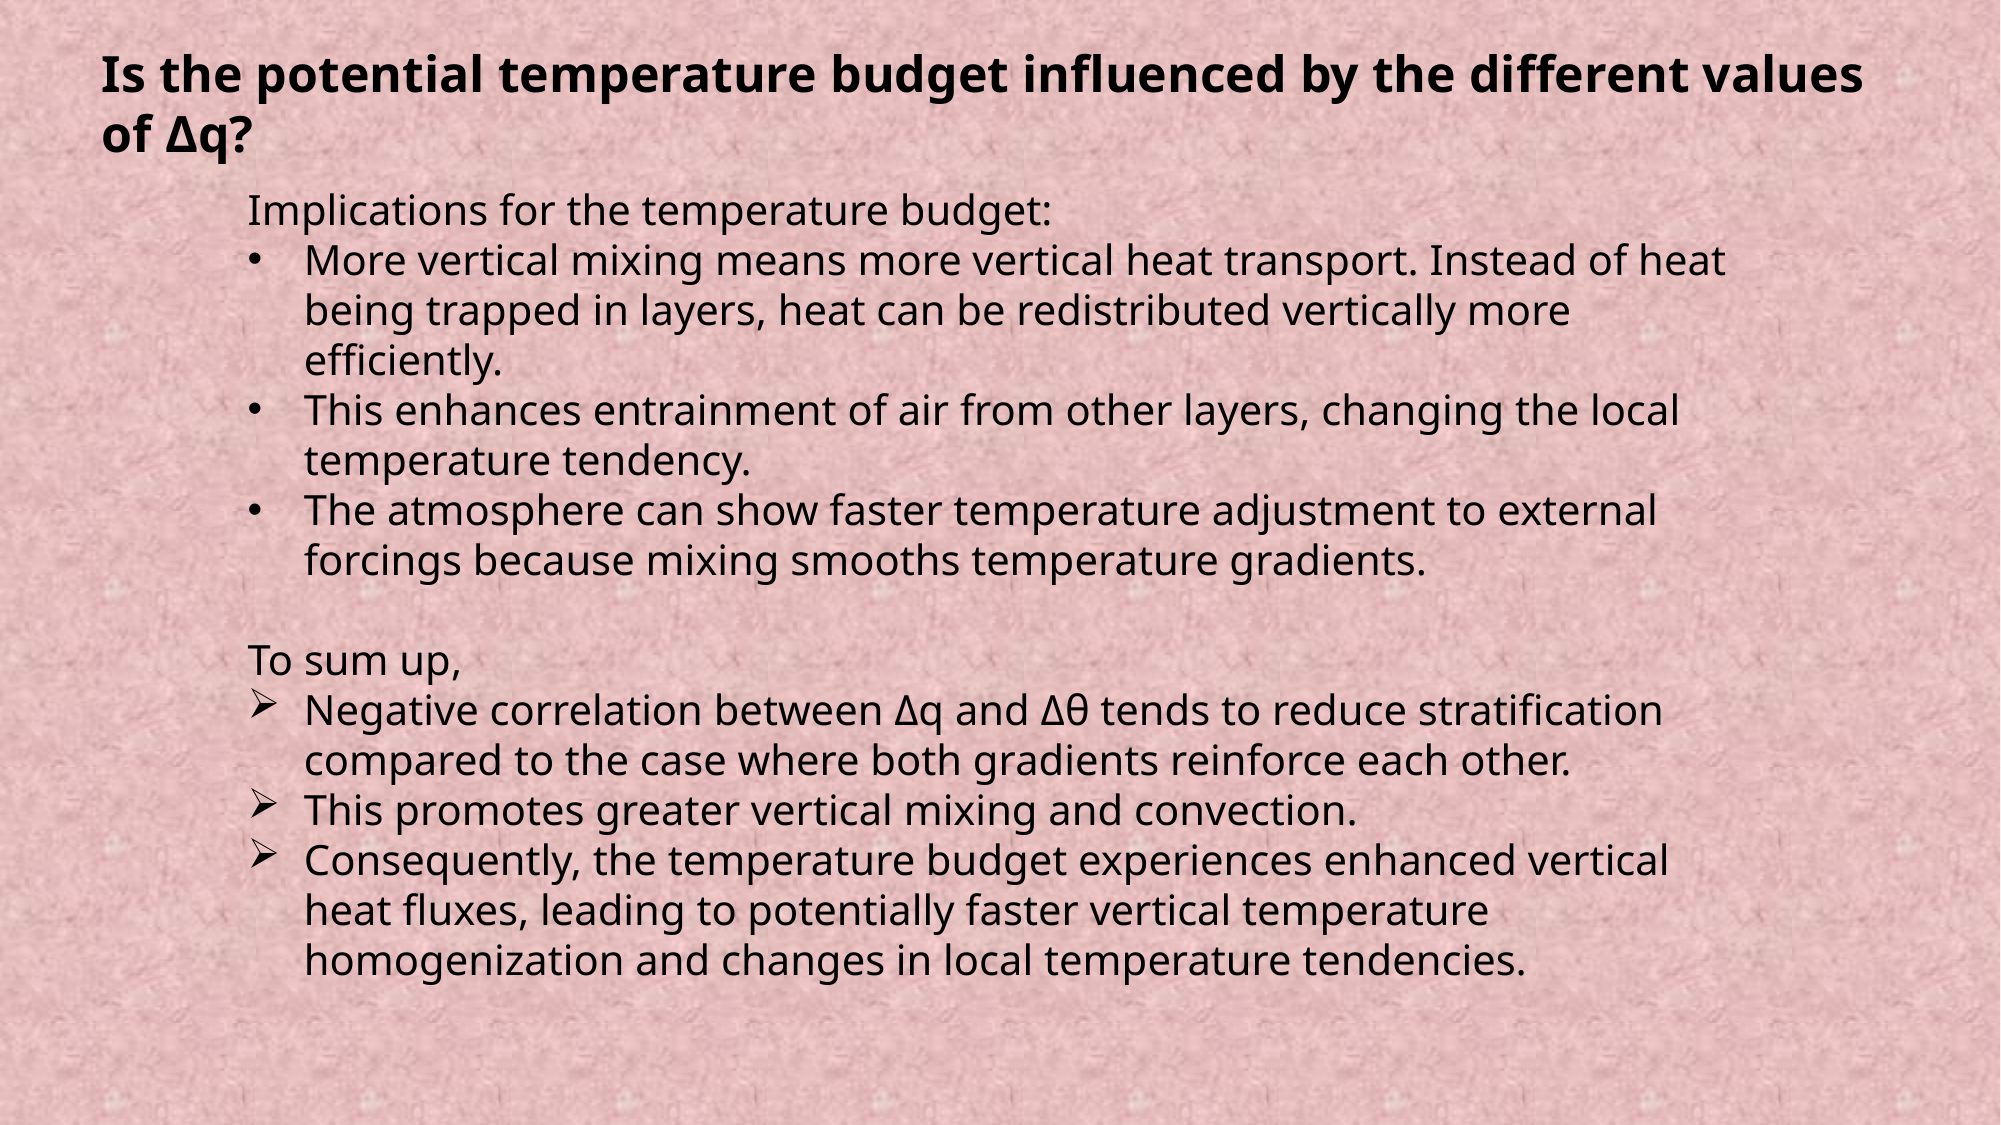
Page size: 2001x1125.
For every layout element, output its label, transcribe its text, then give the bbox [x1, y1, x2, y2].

picture [0, 0, 2001, 1125]
text_box Implications for the temperature budget: More vertical mixing means more vertical heat transport. Instead of heat being trapped in layers, heat can be redistributed vertically more efficiently. This enhances entrainment of air from other layers, changing the local temperature tendency. The atmosphere can show faster temperature adjustment to external forcings because mixing smooths temperature gradients. To sum up, Negative correlation between Δq and Δθ tends to reduce stratification compared to the case where both gradients reinforce each other. This promotes greater vertical mixing and convection. Consequently, the temperature budget experiences enhanced vertical heat fluxes, leading to potentially faster vertical temperature homogenization and changes in local temperature tendencies. [232, 176, 1767, 992]
text_box Is the potential temperature budget influenced by the different values of Δq? [87, 35, 1888, 170]
